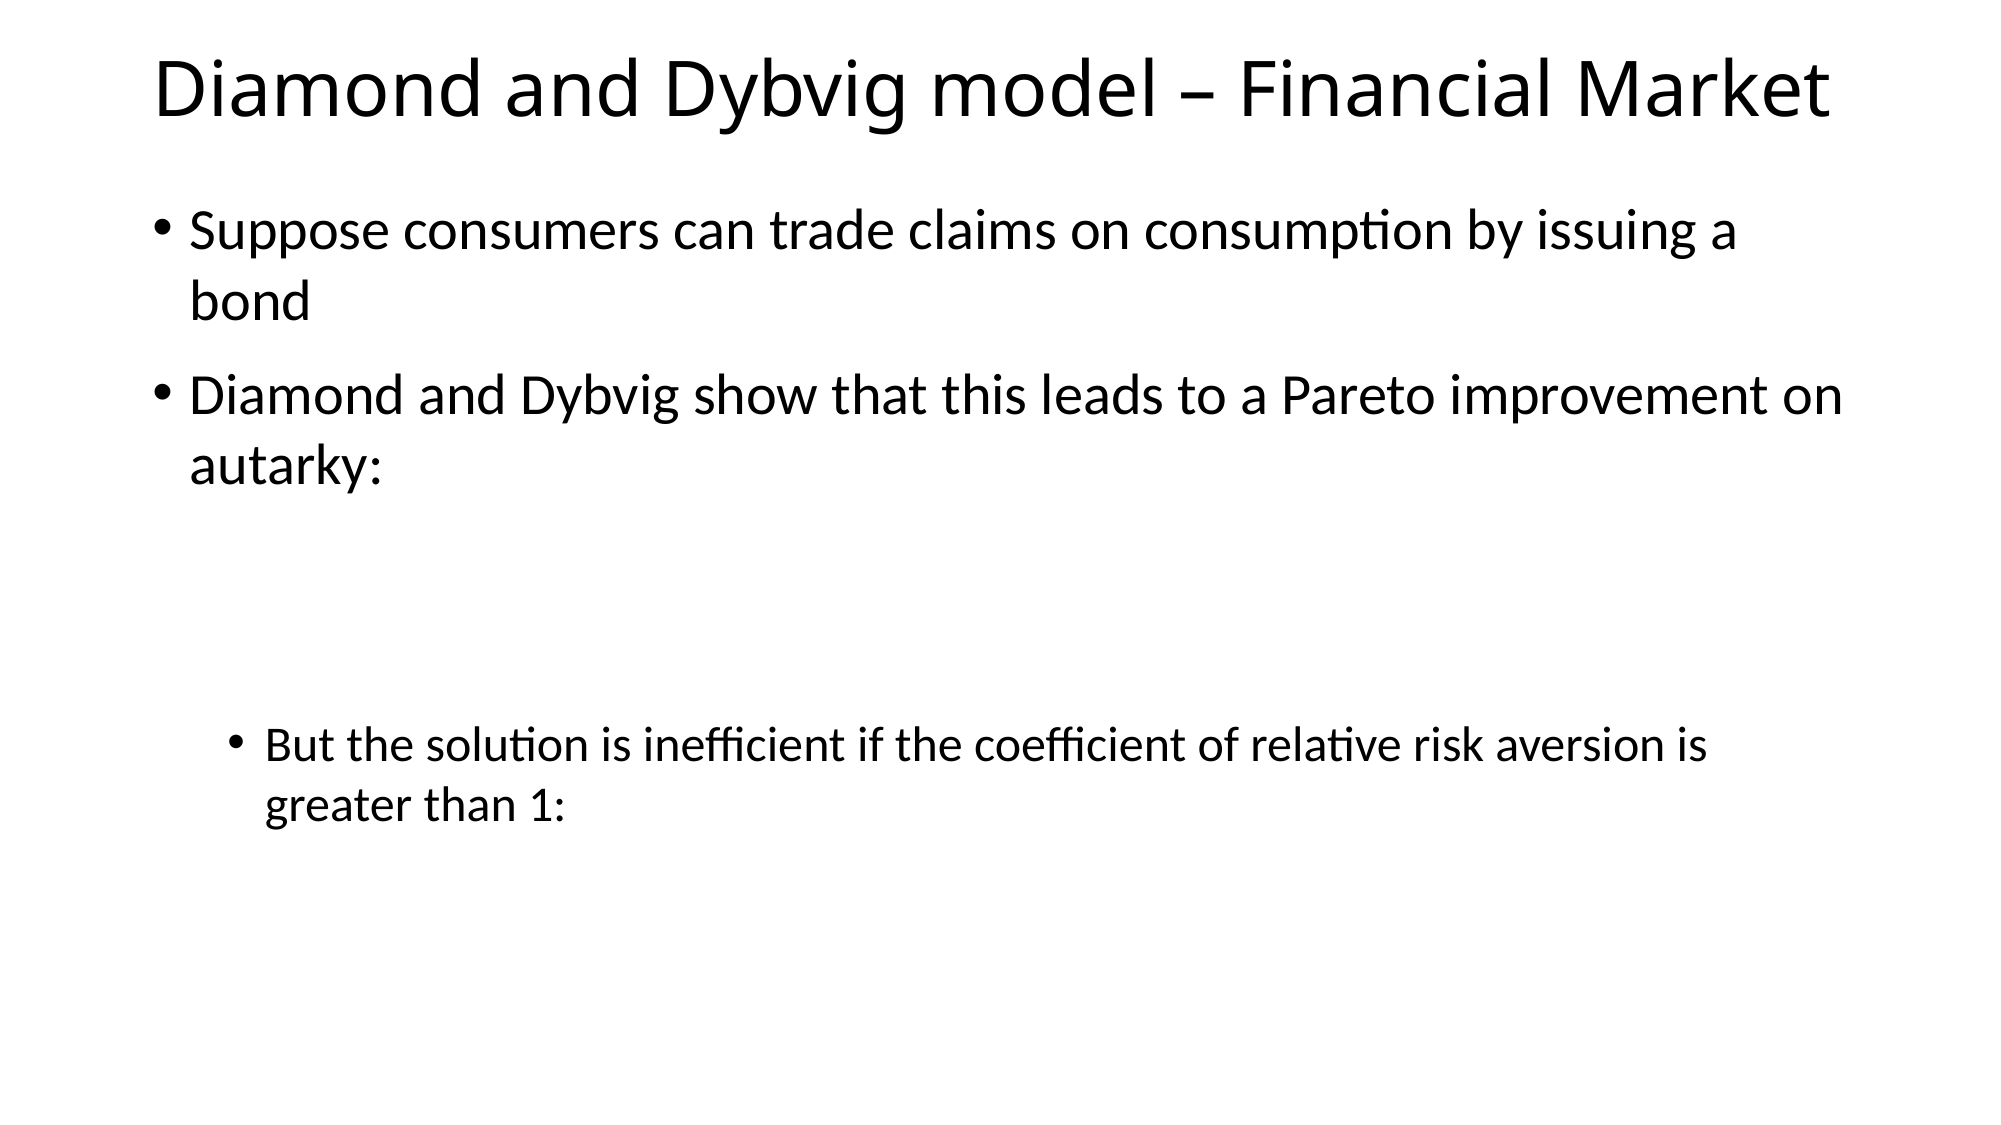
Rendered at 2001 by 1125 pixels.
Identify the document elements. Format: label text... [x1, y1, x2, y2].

title Diamond and Dybvig model – Financial Market [137, 39, 1863, 143]
